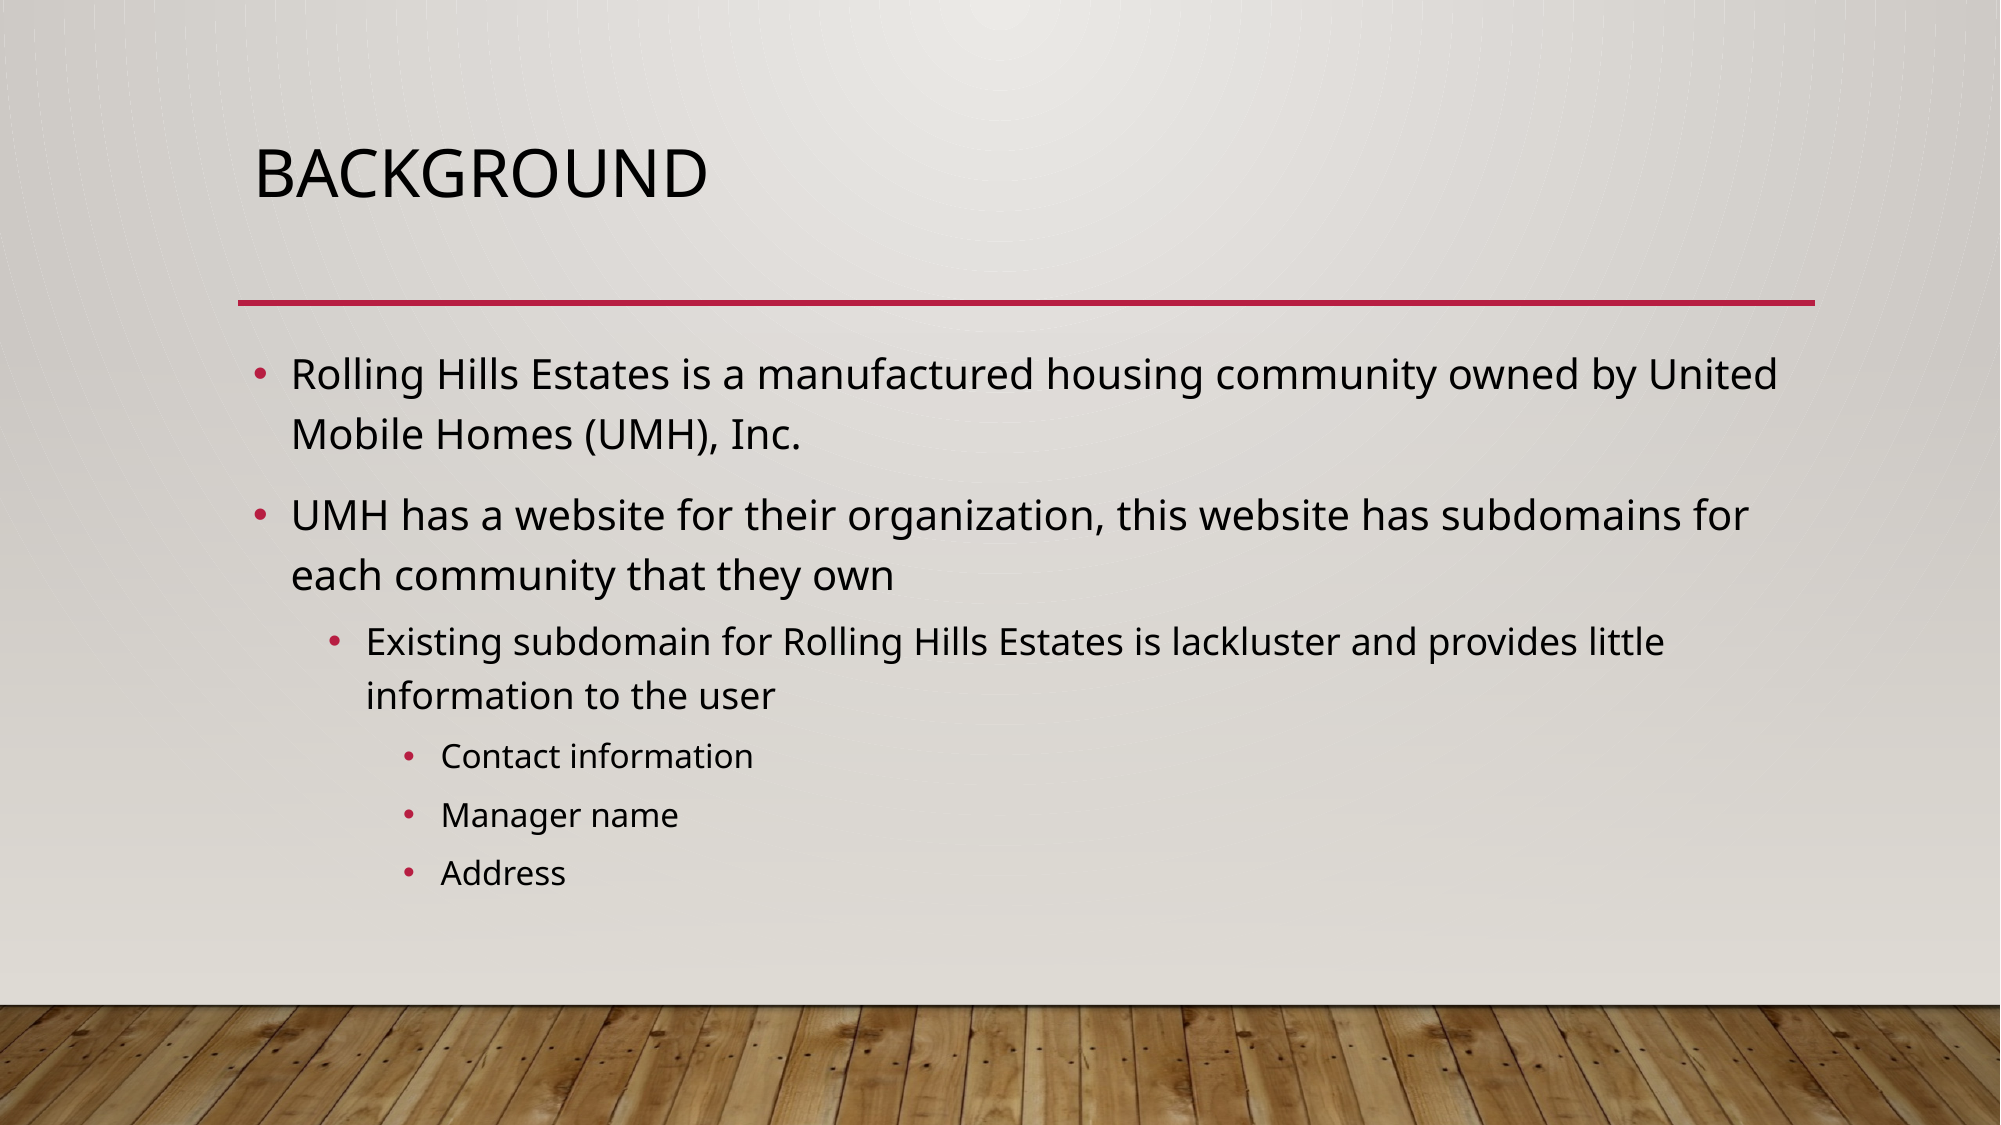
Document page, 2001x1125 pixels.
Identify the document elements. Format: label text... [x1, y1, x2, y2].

list Rolling Hills Estates is a manufactured housing community owned by United Mobile Homes (UMH), Inc. UMH has a website for their organization, this website has subdomains for each community that they own Existing subdomain for Rolling Hills Estates is lackluster and provides little information to the user Contact information Manager name Address [238, 330, 1814, 897]
title Background [238, 131, 1814, 305]
picture [0, 1005, 2000, 1125]
